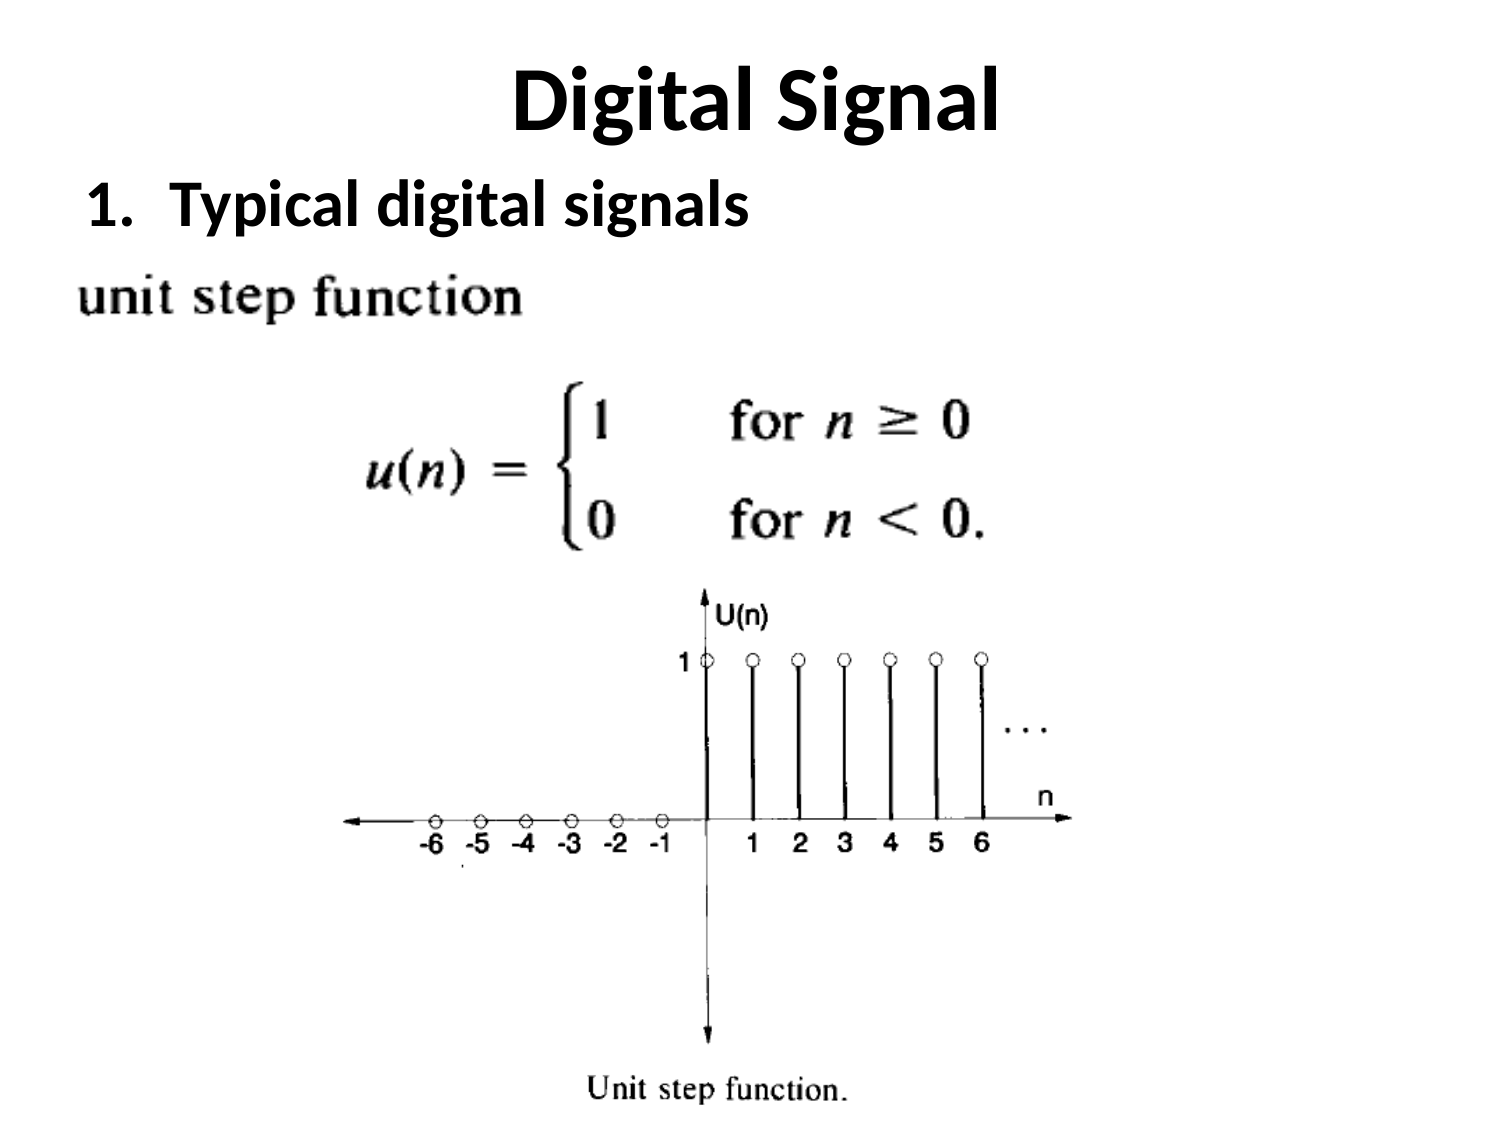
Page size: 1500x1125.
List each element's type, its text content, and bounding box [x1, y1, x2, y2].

picture [37, 255, 1120, 1125]
title Digital Signal [81, 0, 1433, 188]
list Typical digital signals [70, 152, 1421, 1055]
